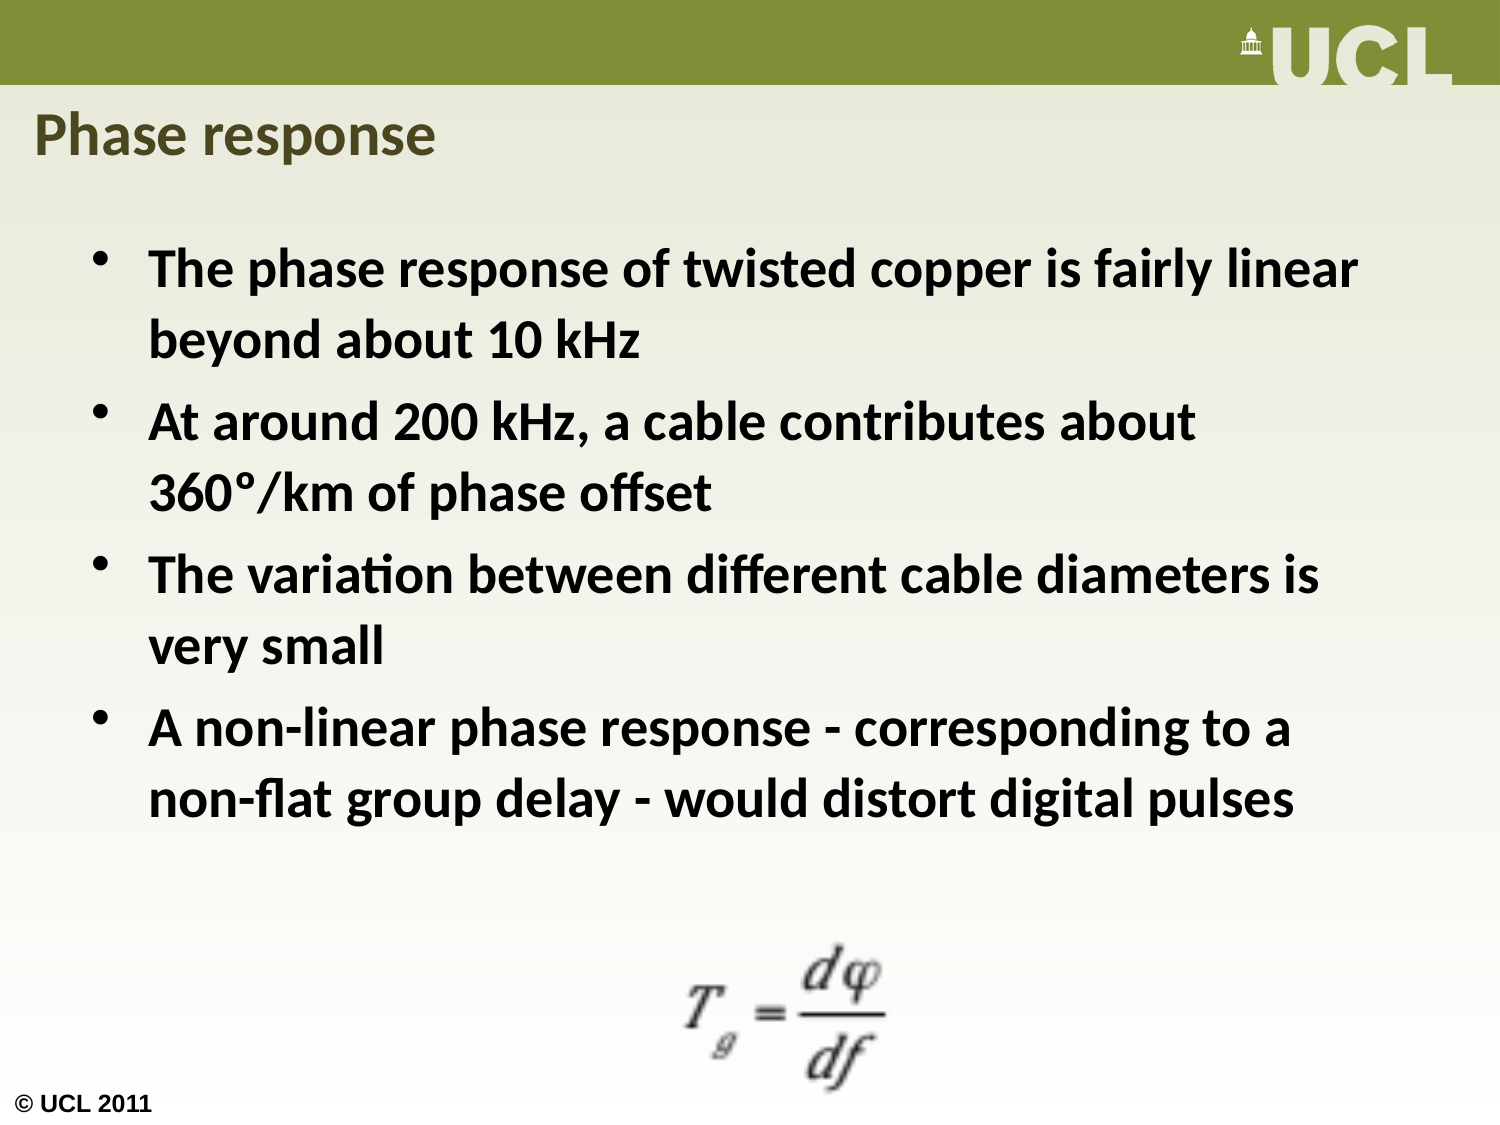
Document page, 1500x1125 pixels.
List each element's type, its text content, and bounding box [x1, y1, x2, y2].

picture [0, 0, 1500, 85]
title Phase response [19, 85, 1413, 190]
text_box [676, 921, 895, 1100]
list The phase response of twisted copper is fairly linear beyond about 10 kHz At around 200 kHz, a cable contributes about 360º/km of phase offset The variation between different cable diameters is very small A non-linear phase response - corresponding to a non-flat group delay - would distort digital pulses [76, 220, 1427, 863]
